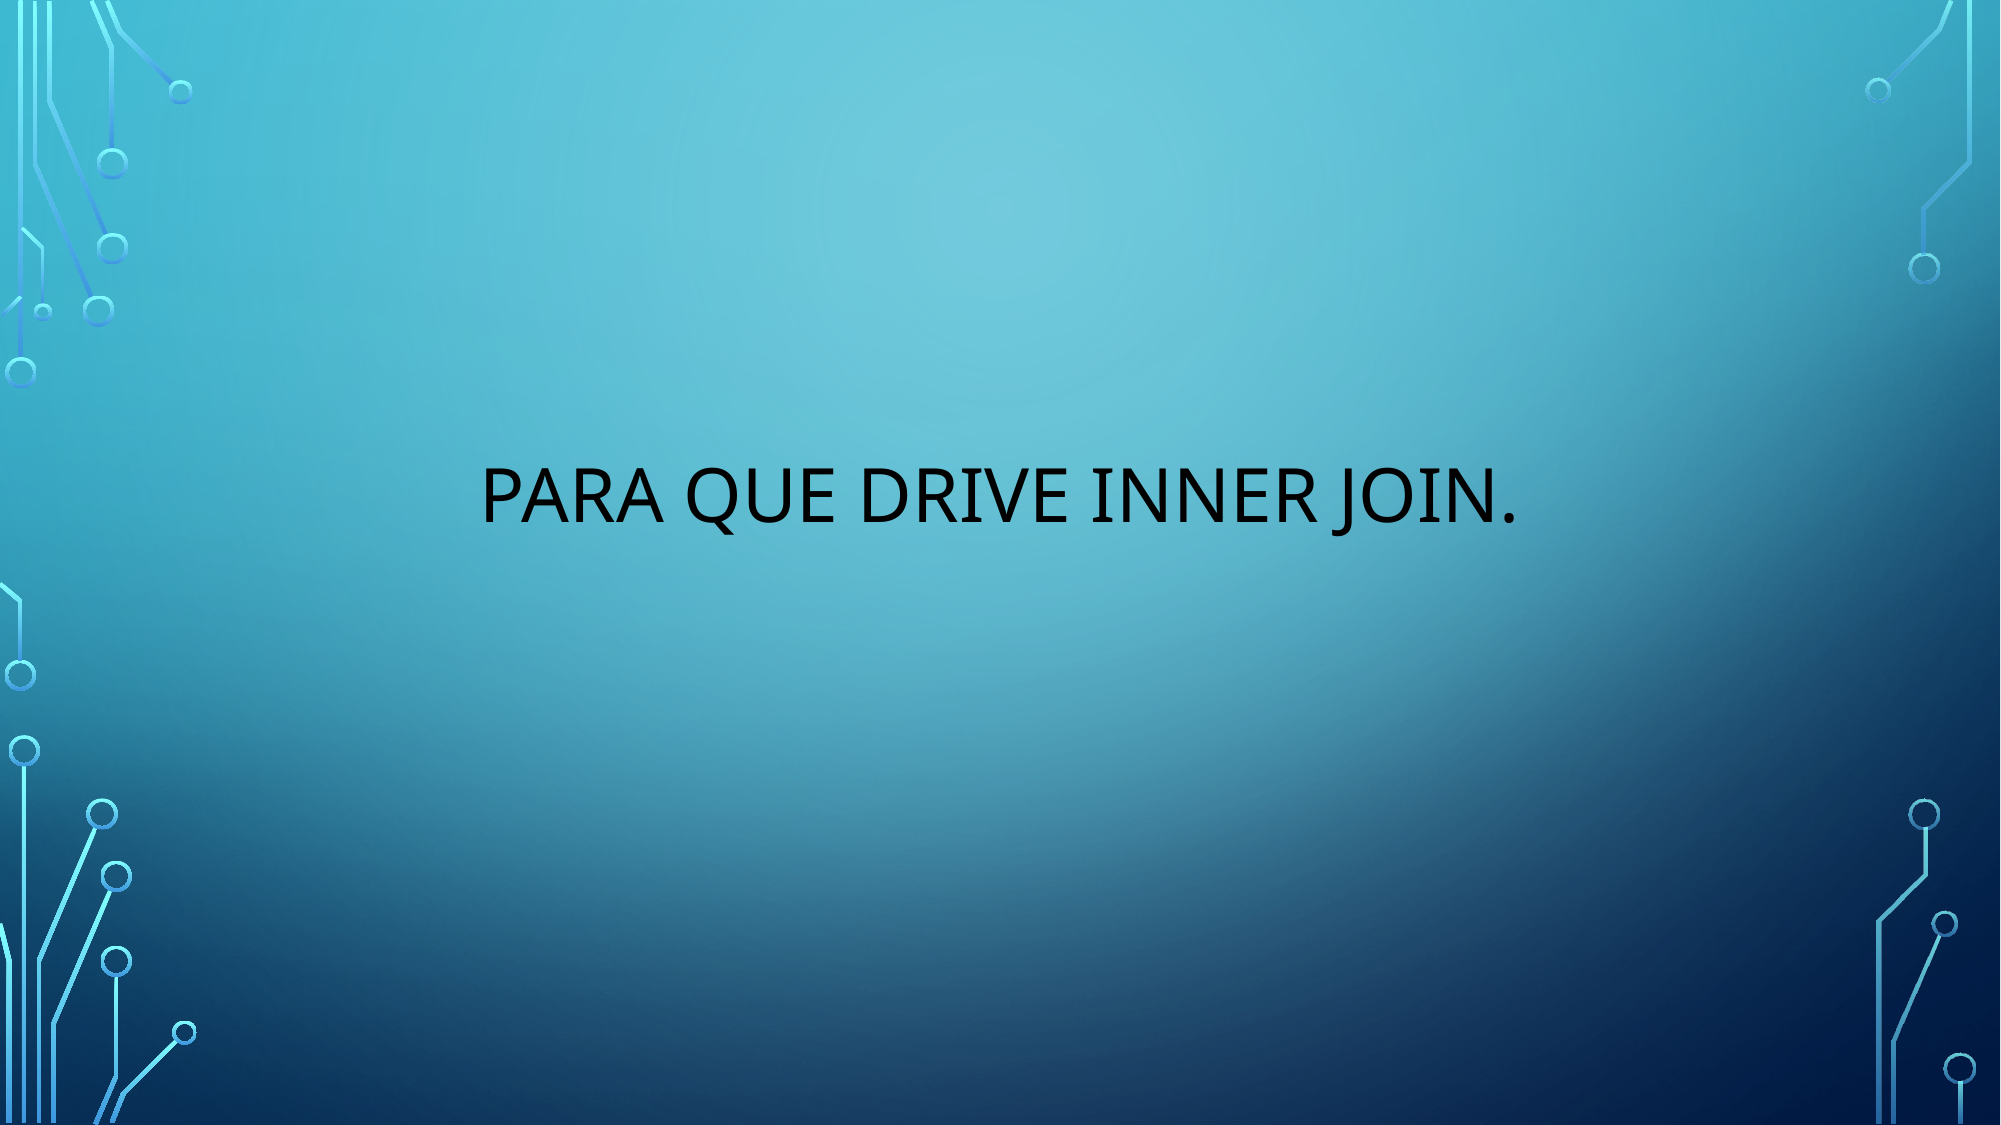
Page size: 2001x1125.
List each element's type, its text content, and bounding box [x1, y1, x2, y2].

title Para que drive INNER JOIN. [187, 376, 1813, 619]
